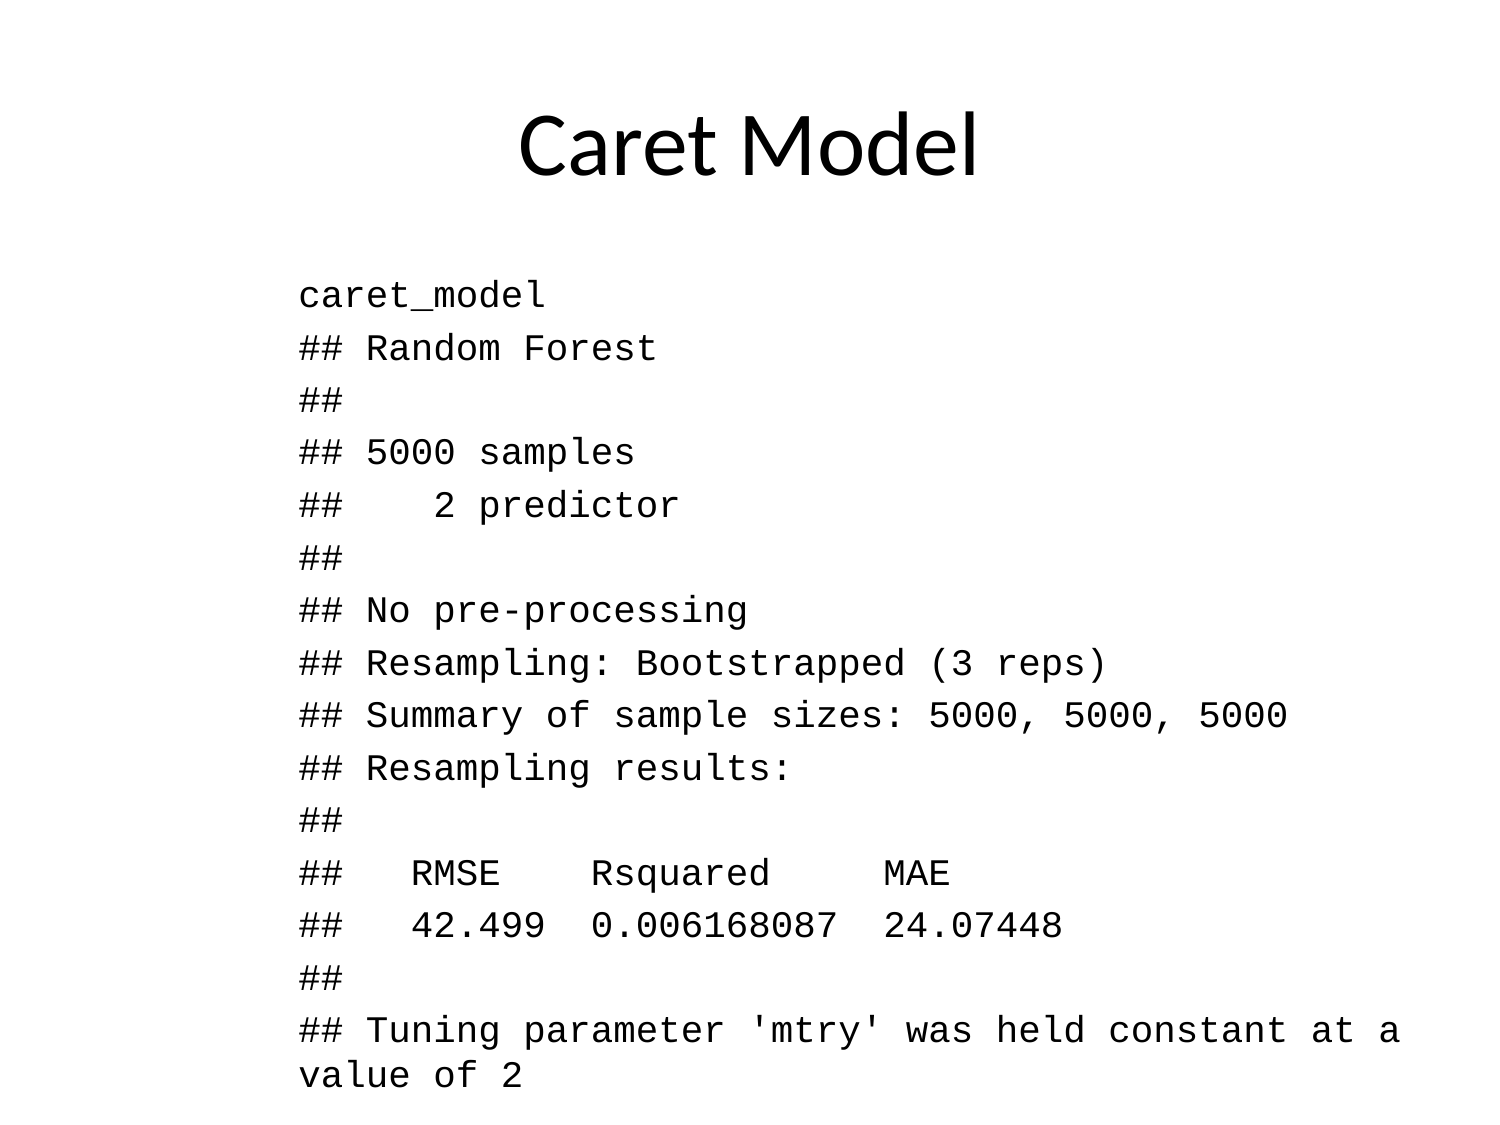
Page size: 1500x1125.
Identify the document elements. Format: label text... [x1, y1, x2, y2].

title Caret Model [75, 45, 1425, 233]
list caret_model ## Random Forest ## ## 5000 samples ## 2 predictor ## ## No pre-processing ## Resampling: Bootstrapped (3 reps) ## Summary of sample sizes: 5000, 5000, 5000 ## Resampling results: ## ## RMSE Rsquared MAE ## 42.499 0.006168087 24.07448 ## ## Tuning parameter 'mtry' was held constant at a value of 2 [75, 262, 1425, 1005]
